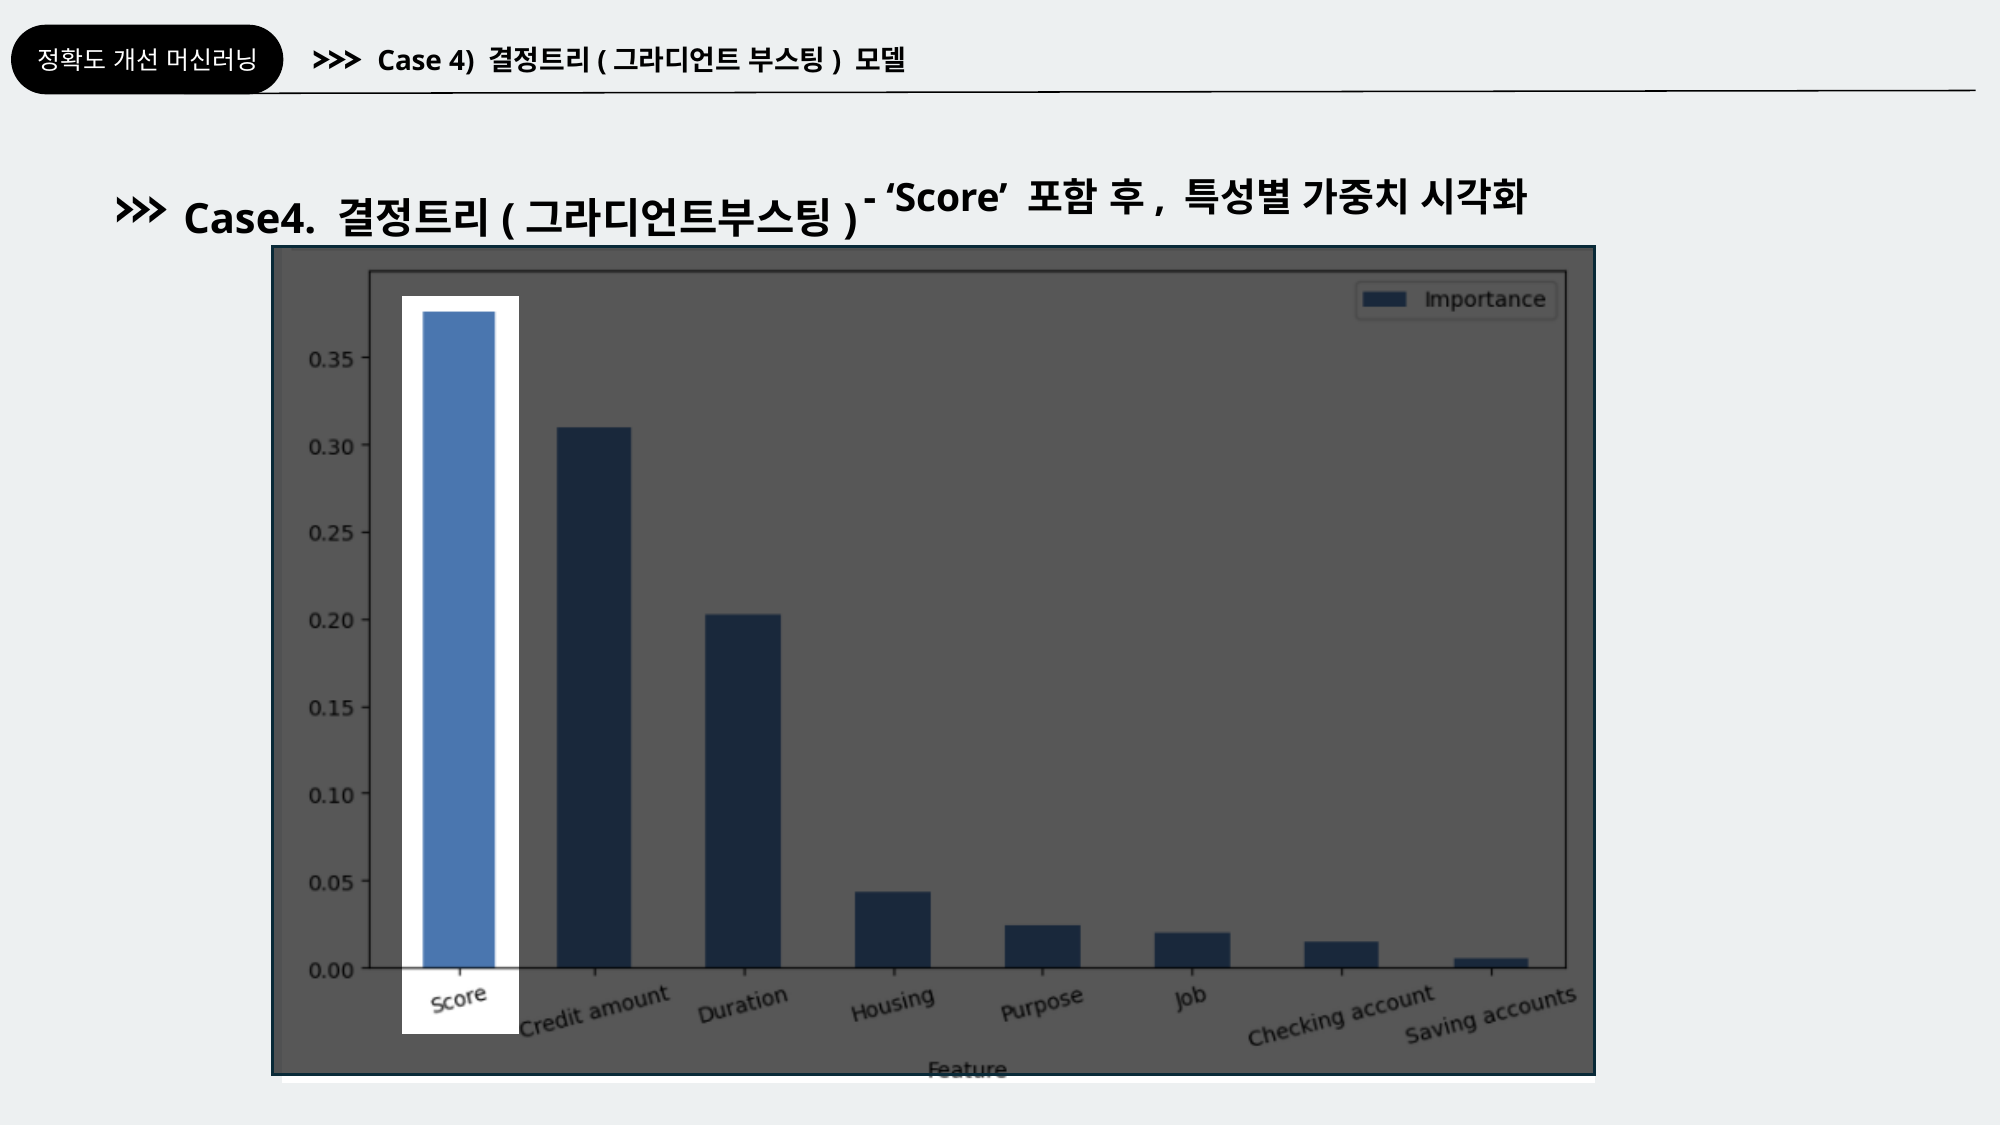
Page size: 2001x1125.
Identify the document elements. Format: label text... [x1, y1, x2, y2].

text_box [116, 162, 940, 235]
text_box [271, 245, 1596, 1076]
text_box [10, 24, 1977, 95]
picture [282, 246, 1595, 1084]
text_box - ‘Score’ 포함 후, 특성별 가중치 시각화 [940, 165, 1745, 227]
